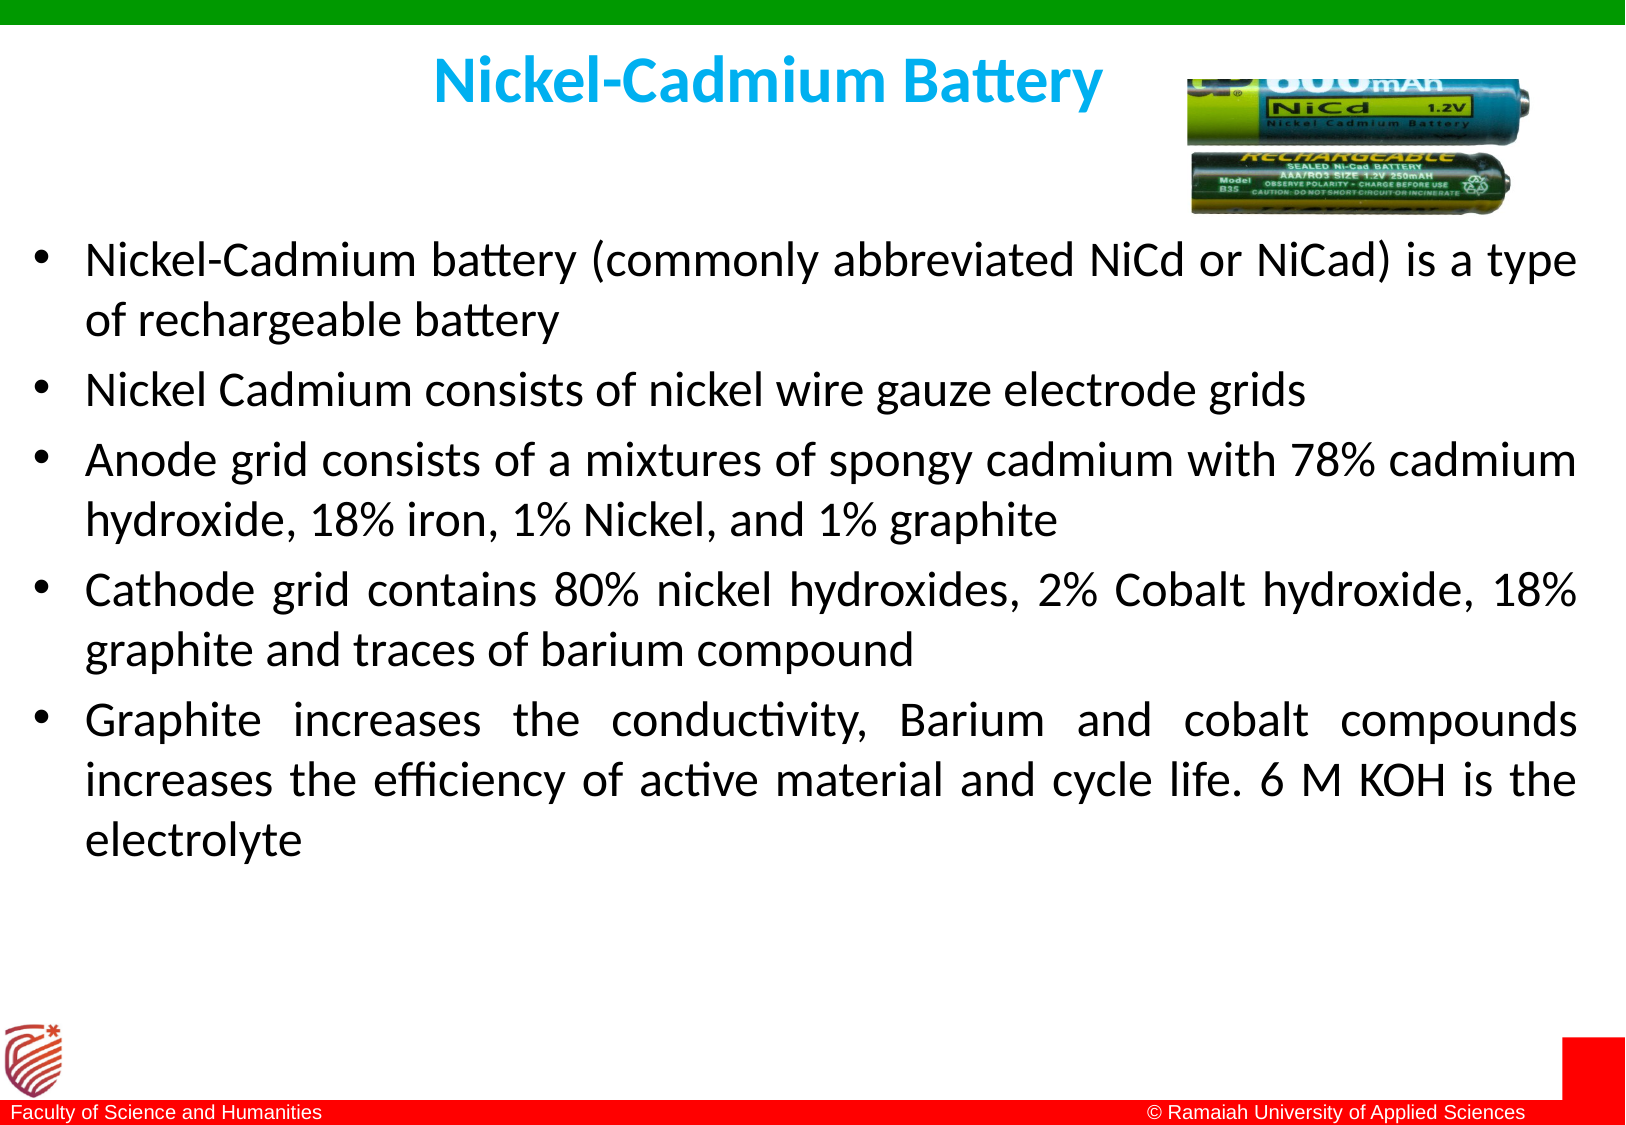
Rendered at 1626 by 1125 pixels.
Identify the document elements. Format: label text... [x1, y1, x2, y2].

picture [0, 1013, 69, 1100]
picture [1187, 78, 1601, 217]
list Nickel-Cadmium battery (commonly abbreviated NiCd or NiCad) is a type of rechargeable battery Nickel Cadmium consists of nickel wire gauze electrode grids Anode grid consists of a mixtures of spongy cadmium with 78% cadmium hydroxide, 18% iron, 1% Nickel, and 1% graphite Cathode grid contains 80% nickel hydroxides, 2% Cobalt hydroxide, 18% graphite and traces of barium compound Graphite increases the conductivity, Barium and cobalt compounds increases the efficiency of active material and cycle life. 6 M KOH is the electrolyte [18, 218, 1594, 936]
title Nickel-Cadmium Battery [23, 28, 1486, 134]
